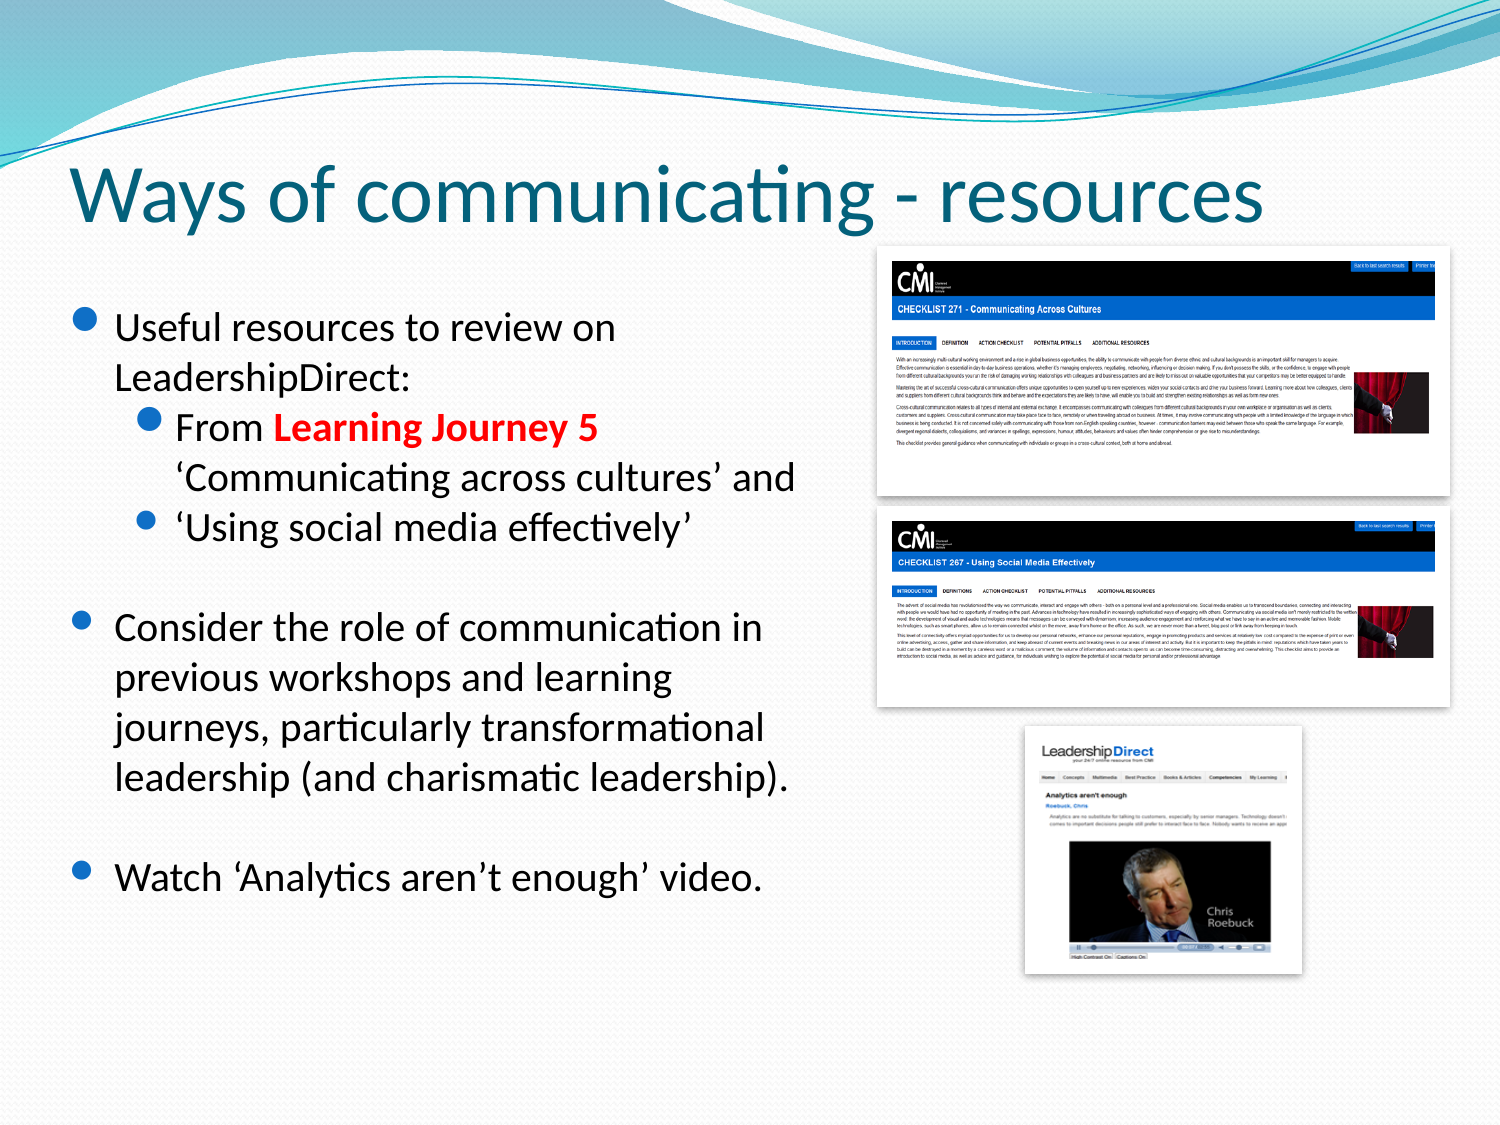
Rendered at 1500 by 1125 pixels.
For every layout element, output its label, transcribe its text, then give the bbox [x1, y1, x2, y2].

list Useful resources to review on LeadershipDirect: From Learning Journey 5 ‘Communicating across cultures’ and ‘Using social media effectively’ Consider the role of communication in previous workshops and learning journeys, particularly transformational leadership (and charismatic leadership). Watch ‘Analytics aren’t enough’ video. [54, 284, 803, 929]
title Ways of communicating - resources [54, 123, 1452, 249]
picture [891, 520, 1436, 693]
picture [1039, 740, 1288, 960]
list [803, 260, 1460, 1009]
picture [891, 260, 1436, 482]
